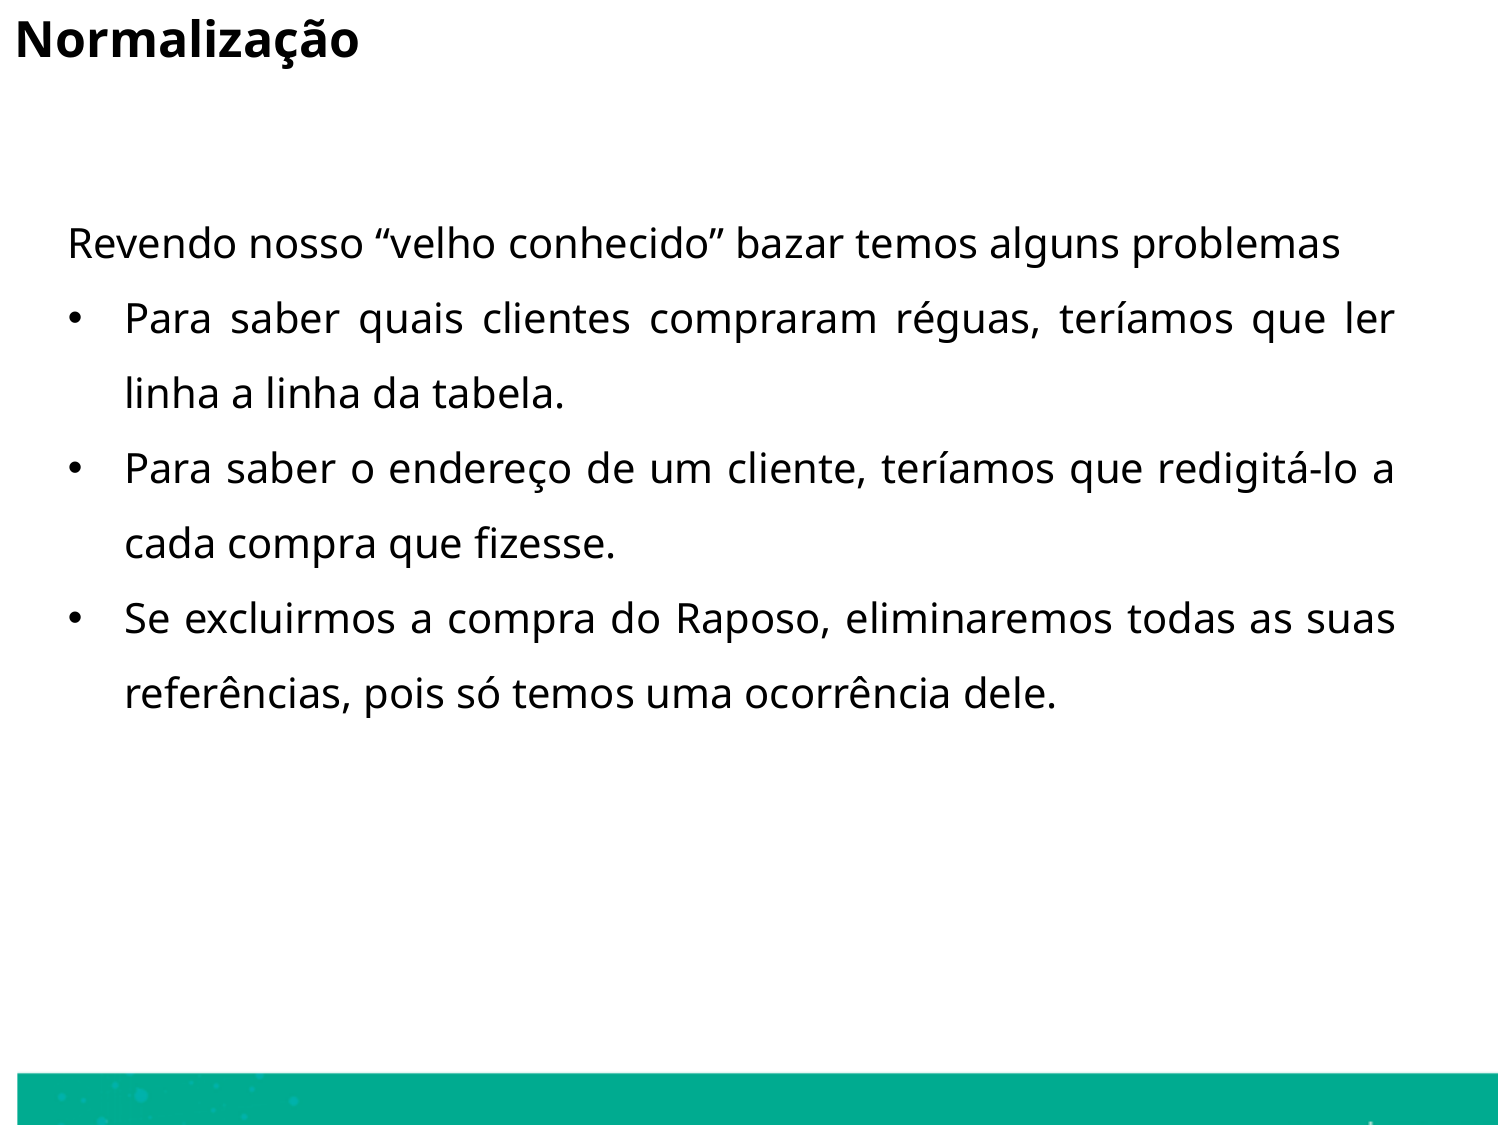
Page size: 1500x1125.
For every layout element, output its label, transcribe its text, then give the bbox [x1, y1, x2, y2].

picture [2, 0, 1498, 1125]
text_box Normalização [0, 0, 774, 75]
text_box Revendo nosso “velho conhecido” bazar temos alguns problemas Para saber quais clientes compraram réguas, teríamos que ler linha a linha da tabela. Para saber o endereço de um cliente, teríamos que redigitá-lo a cada compra que fizesse. Se excluirmos a compra do Raposo, eliminaremos todas as suas referências, pois só temos uma ocorrência dele. [53, 184, 1412, 725]
